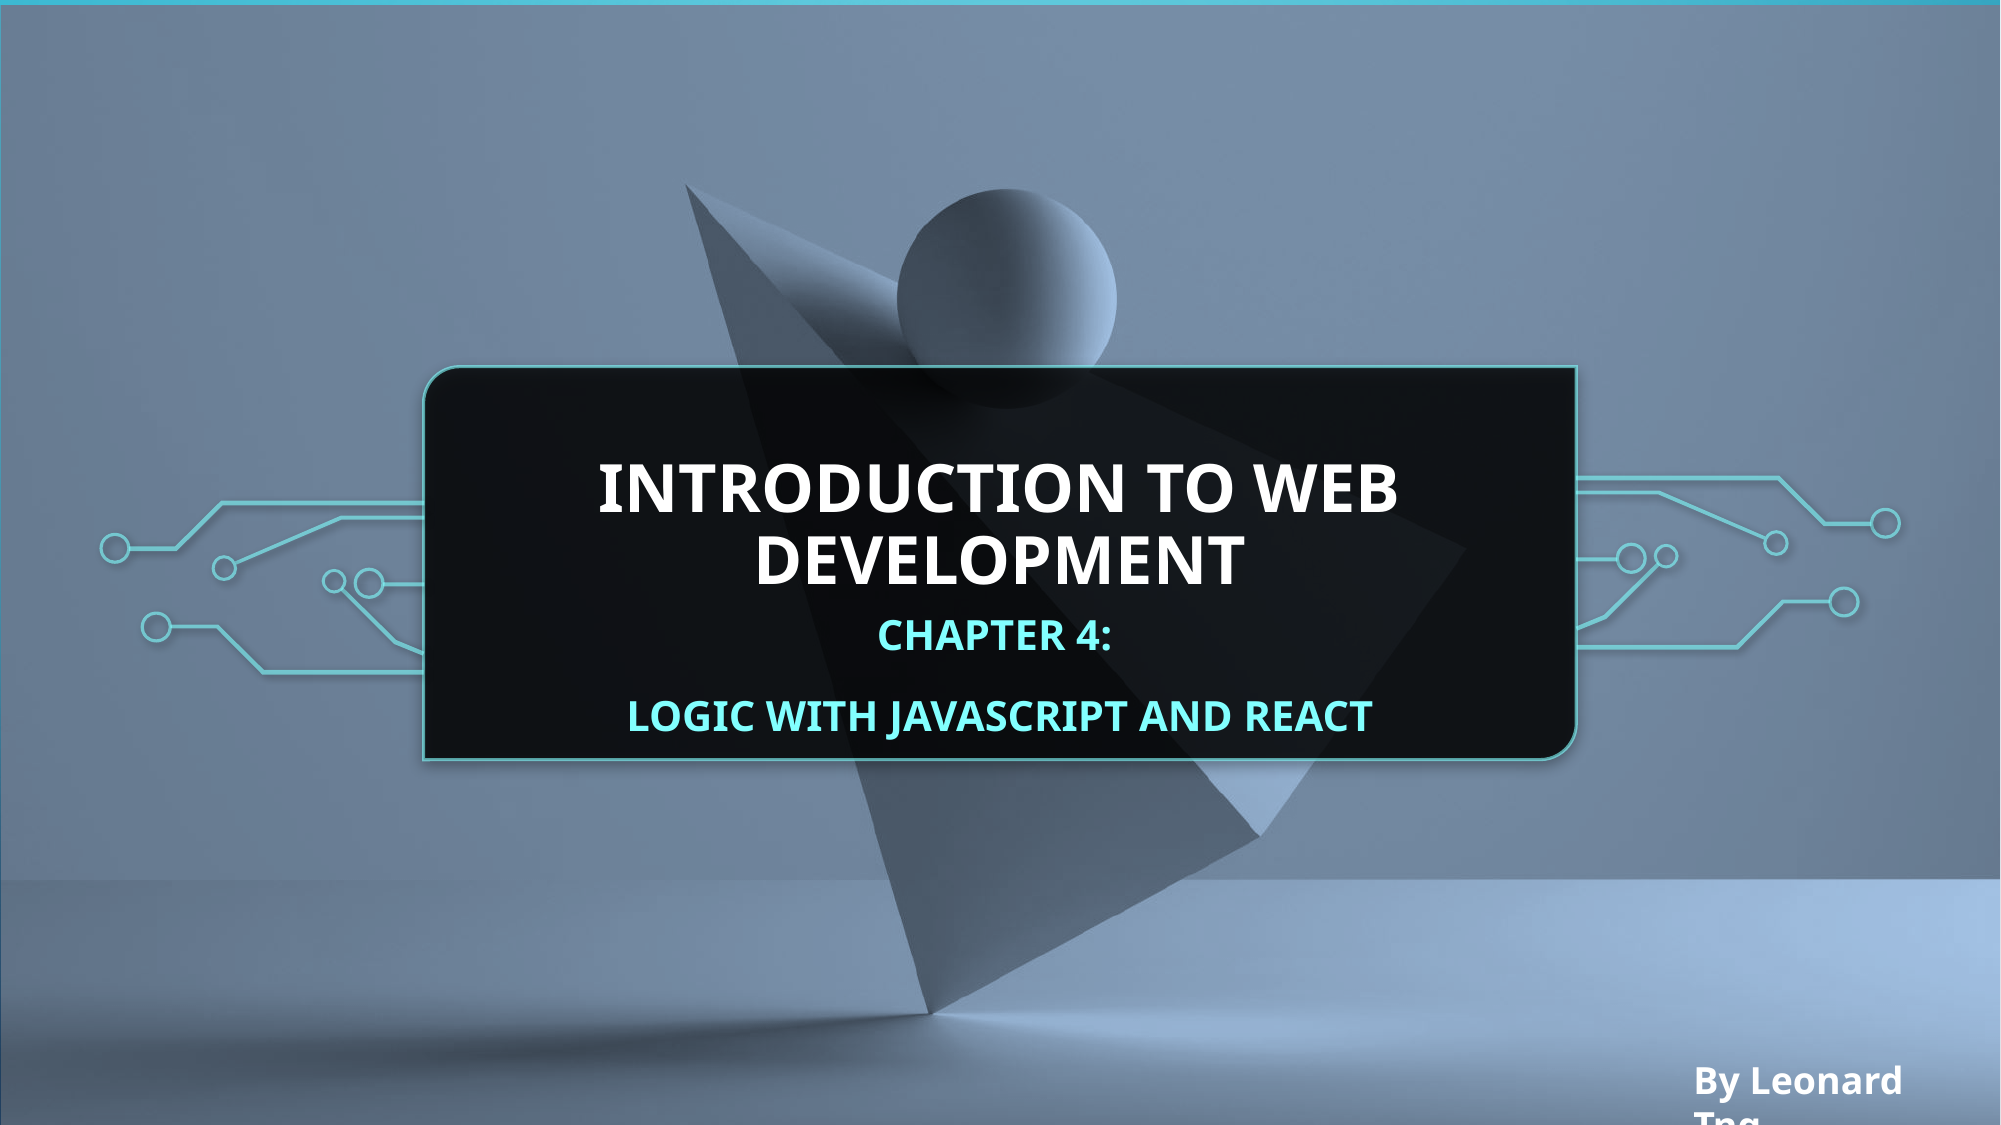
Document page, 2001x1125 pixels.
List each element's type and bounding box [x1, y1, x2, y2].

text_box [0, 0, 2000, 4]
picture [0, 4, 2000, 1125]
text_box [99, 366, 1902, 760]
